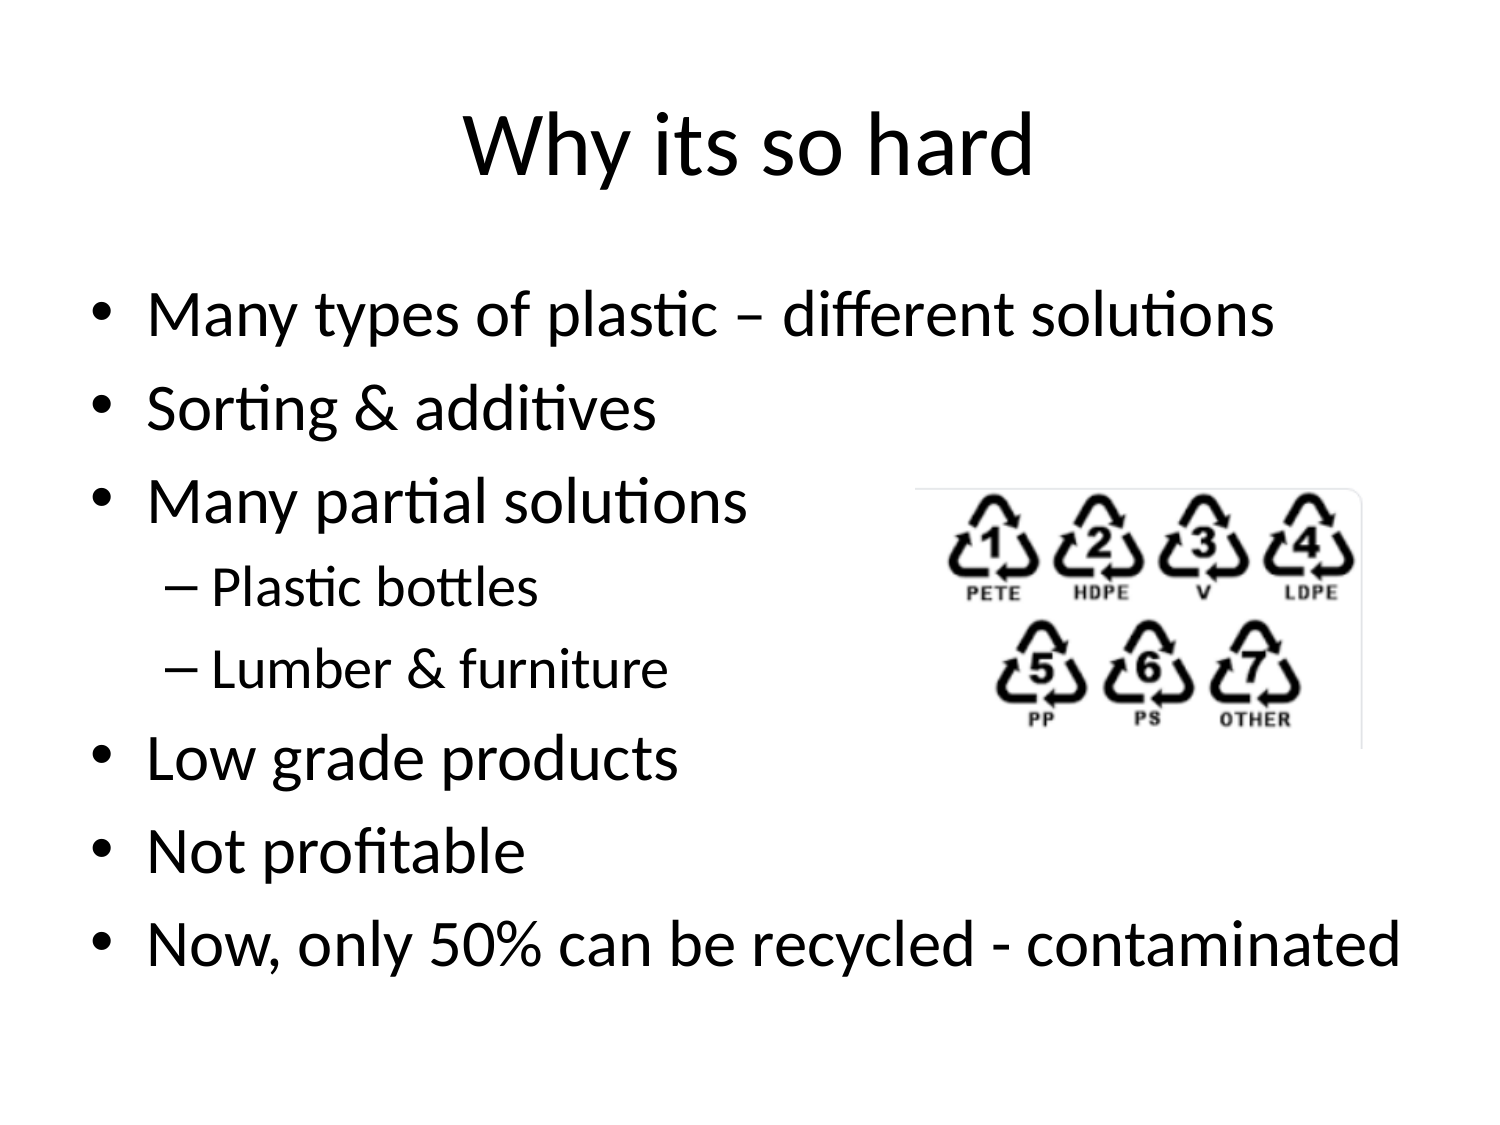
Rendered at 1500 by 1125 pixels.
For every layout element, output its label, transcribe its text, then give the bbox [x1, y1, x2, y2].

picture [915, 479, 1369, 749]
list Many types of plastic – different solutions Sorting & additives Many partial solutions Plastic bottles Lumber & furniture Low grade products Not profitable Now, only 50% can be recycled - contaminated [75, 262, 1425, 1005]
title Why its so hard [75, 45, 1425, 233]
